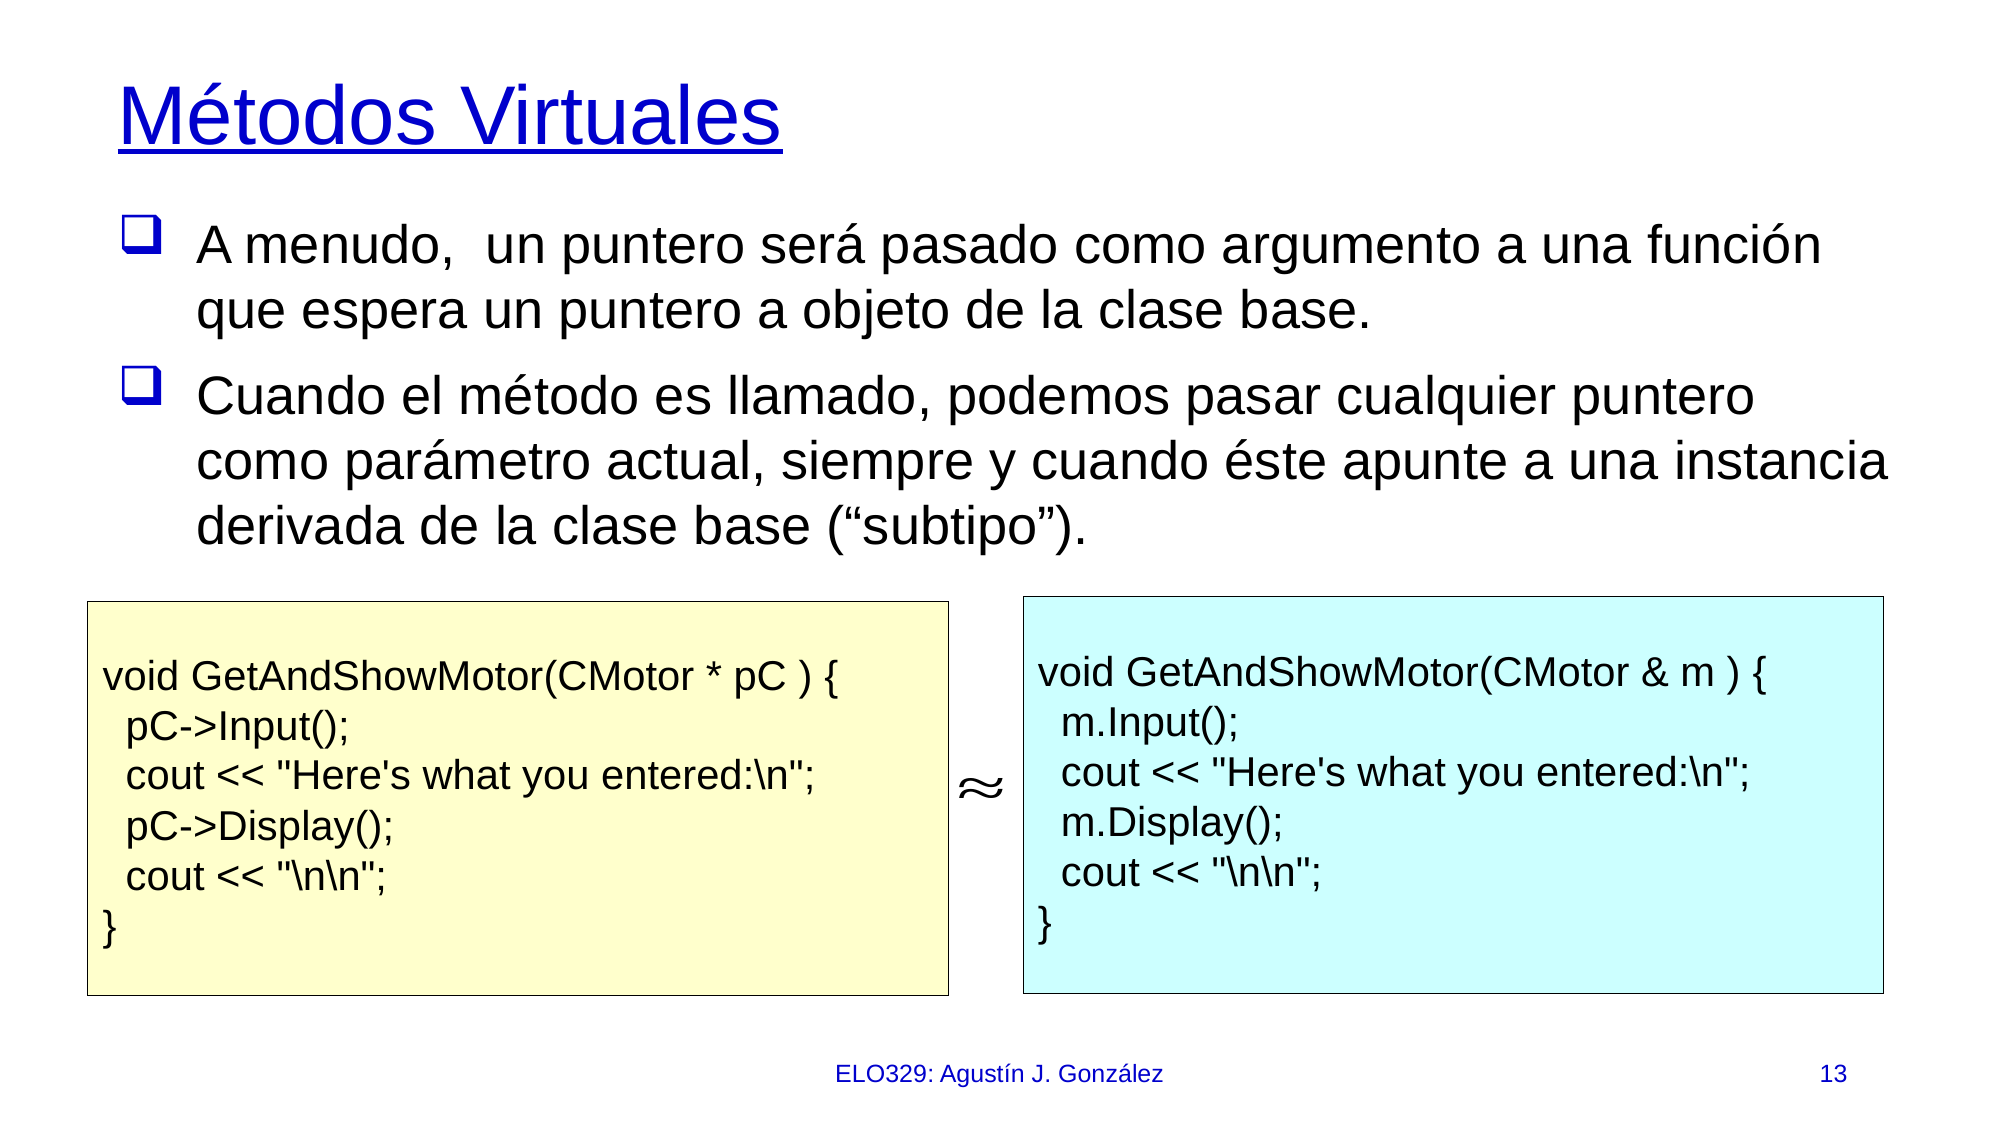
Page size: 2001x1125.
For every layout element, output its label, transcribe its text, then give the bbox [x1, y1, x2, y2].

title Métodos Virtuales [102, 46, 1915, 189]
list A menudo, un puntero será pasado como argumento a una función que espera un puntero a objeto de la clase base. Cuando el método es llamado, podemos pasar cualquier puntero como parámetro actual, siempre y cuando éste apunte a una instancia derivada de la clase base (“subtipo”). [102, 202, 1915, 597]
text_box void GetAndShowMotor(CMotor & m )‏ { m.Input(); cout << "Here's what you entered:\n"; m.Display(); cout << "\n\n"; } [1023, 596, 1884, 994]
text_box void GetAndShowMotor(CMotor * pC )‏ { pC->Input(); cout << "Here's what you entered:\n"; pC->Display(); cout << "\n\n"; } [87, 601, 949, 996]
footer ELO329: Agustín J. González [662, 1042, 1338, 1103]
slide_number 13 [1412, 1042, 1863, 1103]
